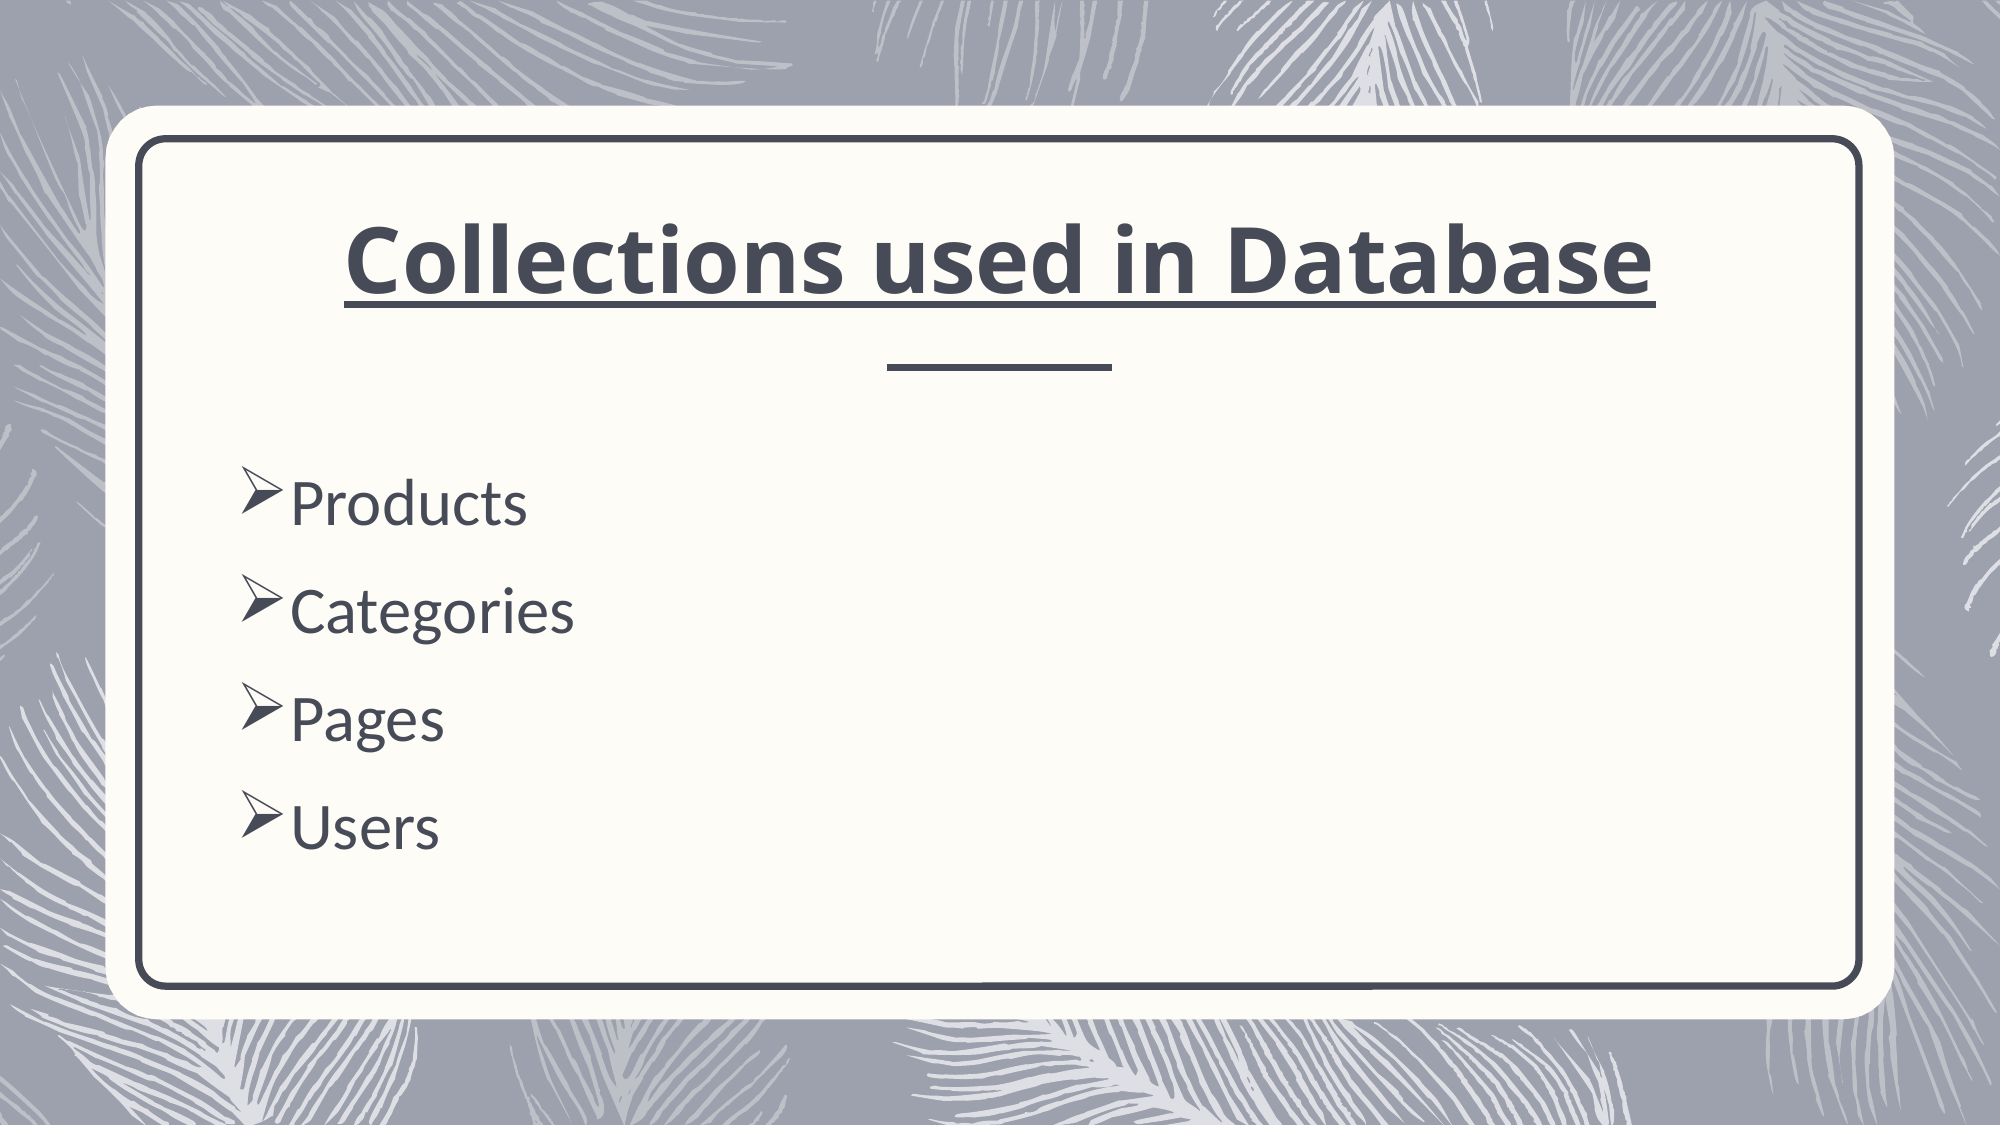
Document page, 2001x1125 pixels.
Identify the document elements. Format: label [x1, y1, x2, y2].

text_box [0, 0, 2000, 1125]
